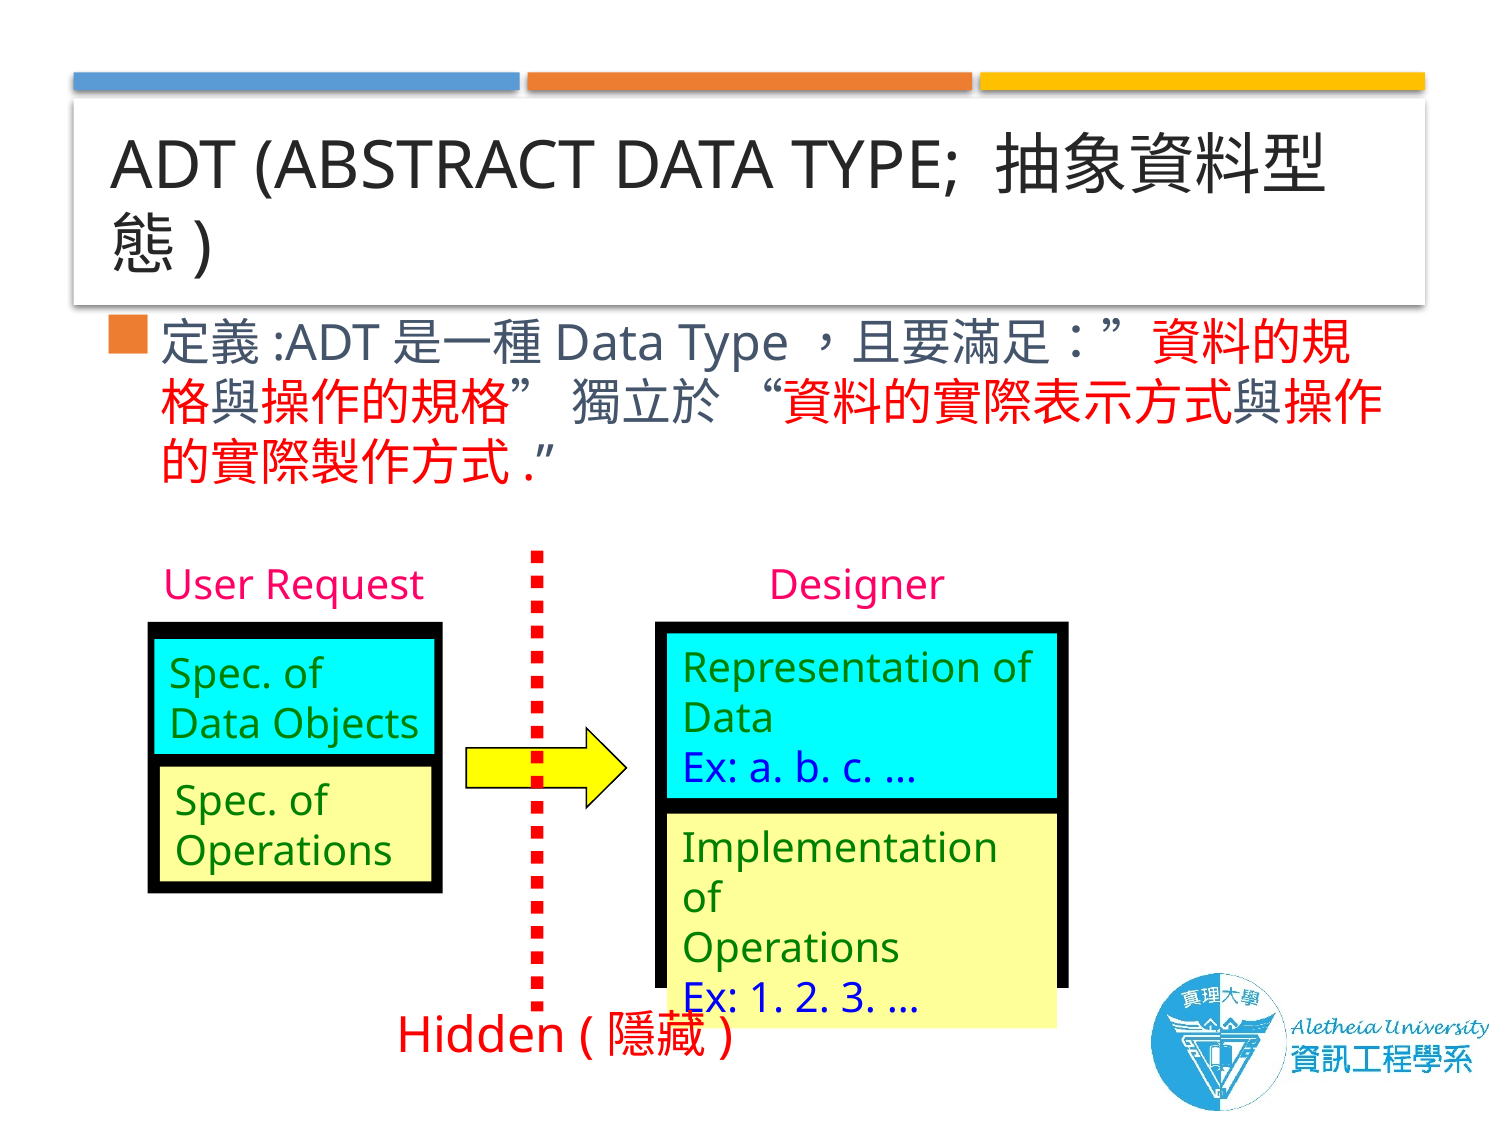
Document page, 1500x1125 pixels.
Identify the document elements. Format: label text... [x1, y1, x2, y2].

text_box [655, 621, 1069, 988]
text_box Designer [753, 550, 961, 616]
list 定義:ADT是一種Data Type，且要滿足：”資料的規格與操作的規格” 獨立於 “資料的實際表示方式與操作的實際製作方式.” [95, 302, 1406, 959]
text_box Hidden (隱藏) [381, 995, 749, 1071]
text_box User Request [148, 550, 440, 616]
title ADT (Abstract Data Type; 抽象資料型態) [95, 112, 1406, 291]
text_box Spec. of Operations [159, 766, 432, 882]
text_box [147, 621, 443, 894]
text_box Implementation of Operations Ex: 1. 2. 3. … [667, 813, 1057, 1029]
text_box [466, 728, 627, 808]
text_box Spec. of Data Objects [154, 639, 435, 754]
text_box Representation of Data Ex: a. b. c. … [667, 633, 1057, 799]
picture [1151, 973, 1489, 1111]
